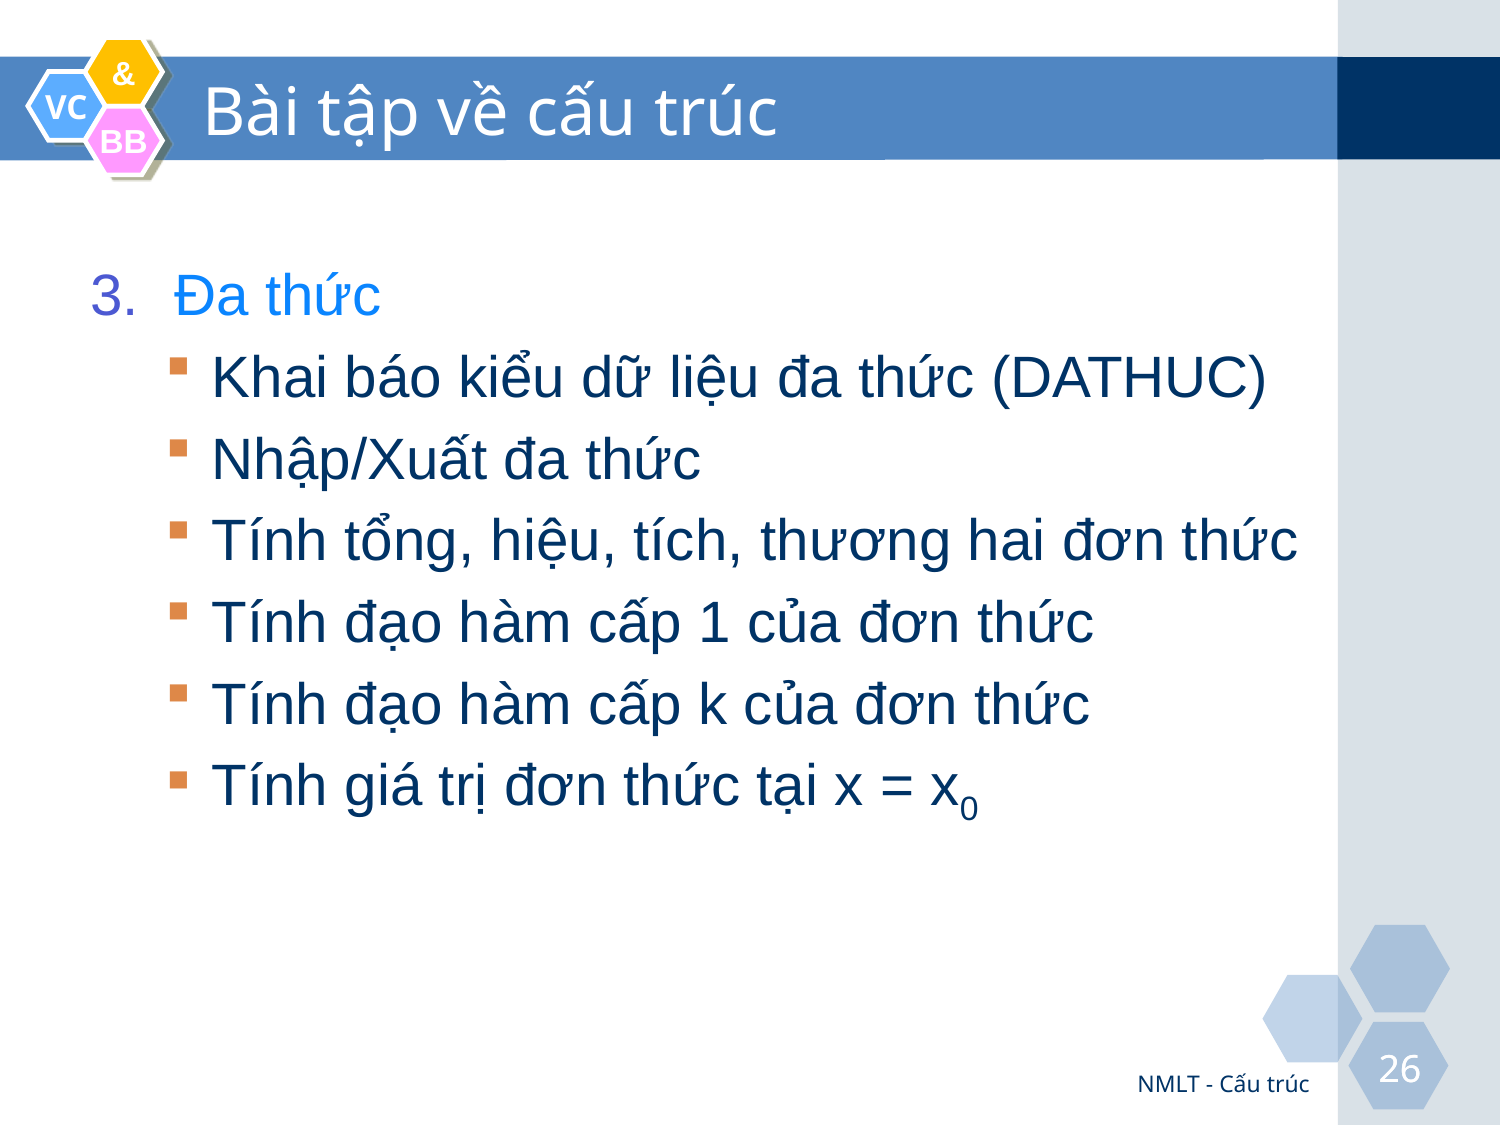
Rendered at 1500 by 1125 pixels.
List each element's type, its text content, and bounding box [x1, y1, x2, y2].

title Bài tập về cấu trúc [187, 62, 1288, 156]
footer NMLT - Cấu trúc [849, 1062, 1326, 1101]
list Đa thức Khai báo kiểu dữ liệu đa thức (DATHUC) Nhập/Xuất đa thức Tính tổng, hiệu, tích, thương hai đơn thức Tính đạo hàm cấp 1 của đơn thức Tính đạo hàm cấp k của đơn thức Tính giá trị đơn thức tại x = x0 [74, 249, 1426, 1038]
